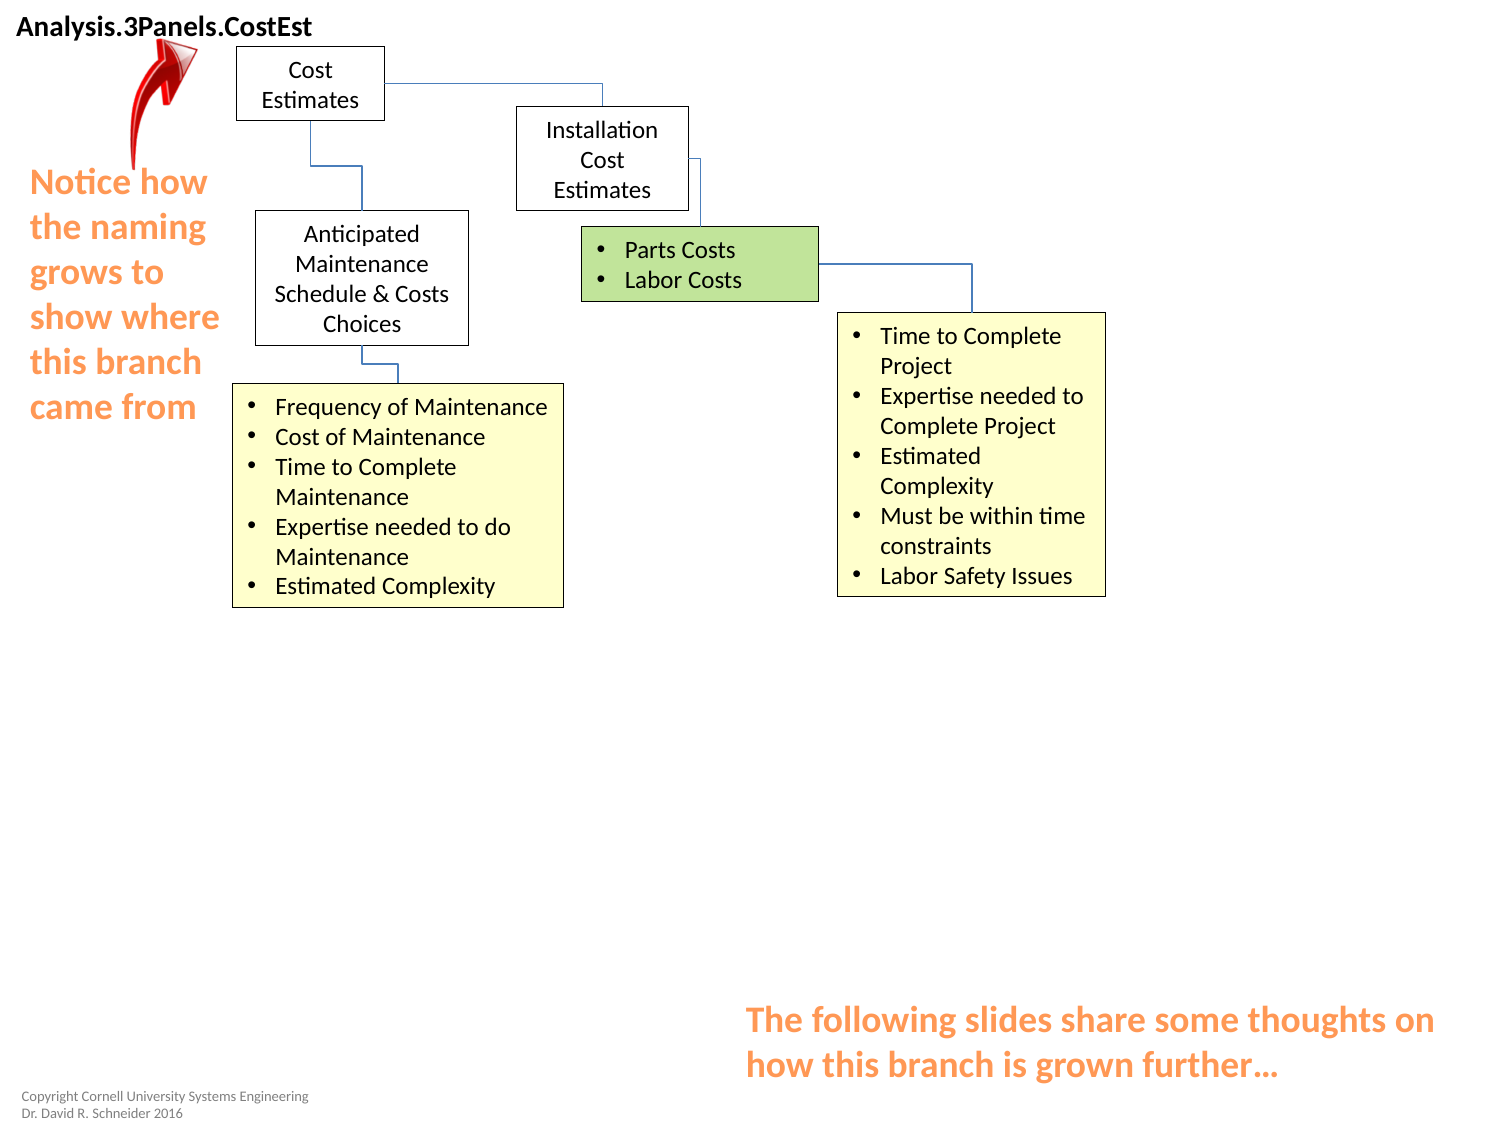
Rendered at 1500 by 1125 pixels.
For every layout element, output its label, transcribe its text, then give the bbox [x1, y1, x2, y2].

text_box Frequency of Maintenance Cost of Maintenance Time to Complete Maintenance Expertise needed to do Maintenance Estimated Complexity [232, 383, 564, 608]
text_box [361, 346, 399, 384]
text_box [383, 84, 603, 107]
text_box Anticipated Maintenance Schedule & Costs Choices [255, 210, 469, 346]
text_box Cost Estimates [236, 46, 385, 121]
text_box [818, 264, 972, 313]
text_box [291, 140, 381, 193]
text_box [688, 158, 701, 227]
text_box Analysis.3Panels.CostEst [1, 0, 329, 50]
text_box Parts Costs Labor Costs [581, 226, 819, 302]
picture [96, 25, 235, 178]
text_box Installation Cost Estimates [516, 106, 689, 211]
text_box Notice how the naming grows to show where this branch came from [15, 149, 250, 435]
text_box The following slides share some thoughts on how this branch is grown further… [731, 987, 1481, 1093]
text_box Time to Complete Project Expertise needed to Complete Project Estimated Complexity Must be within time constraints Labor Safety Issues [837, 312, 1106, 597]
